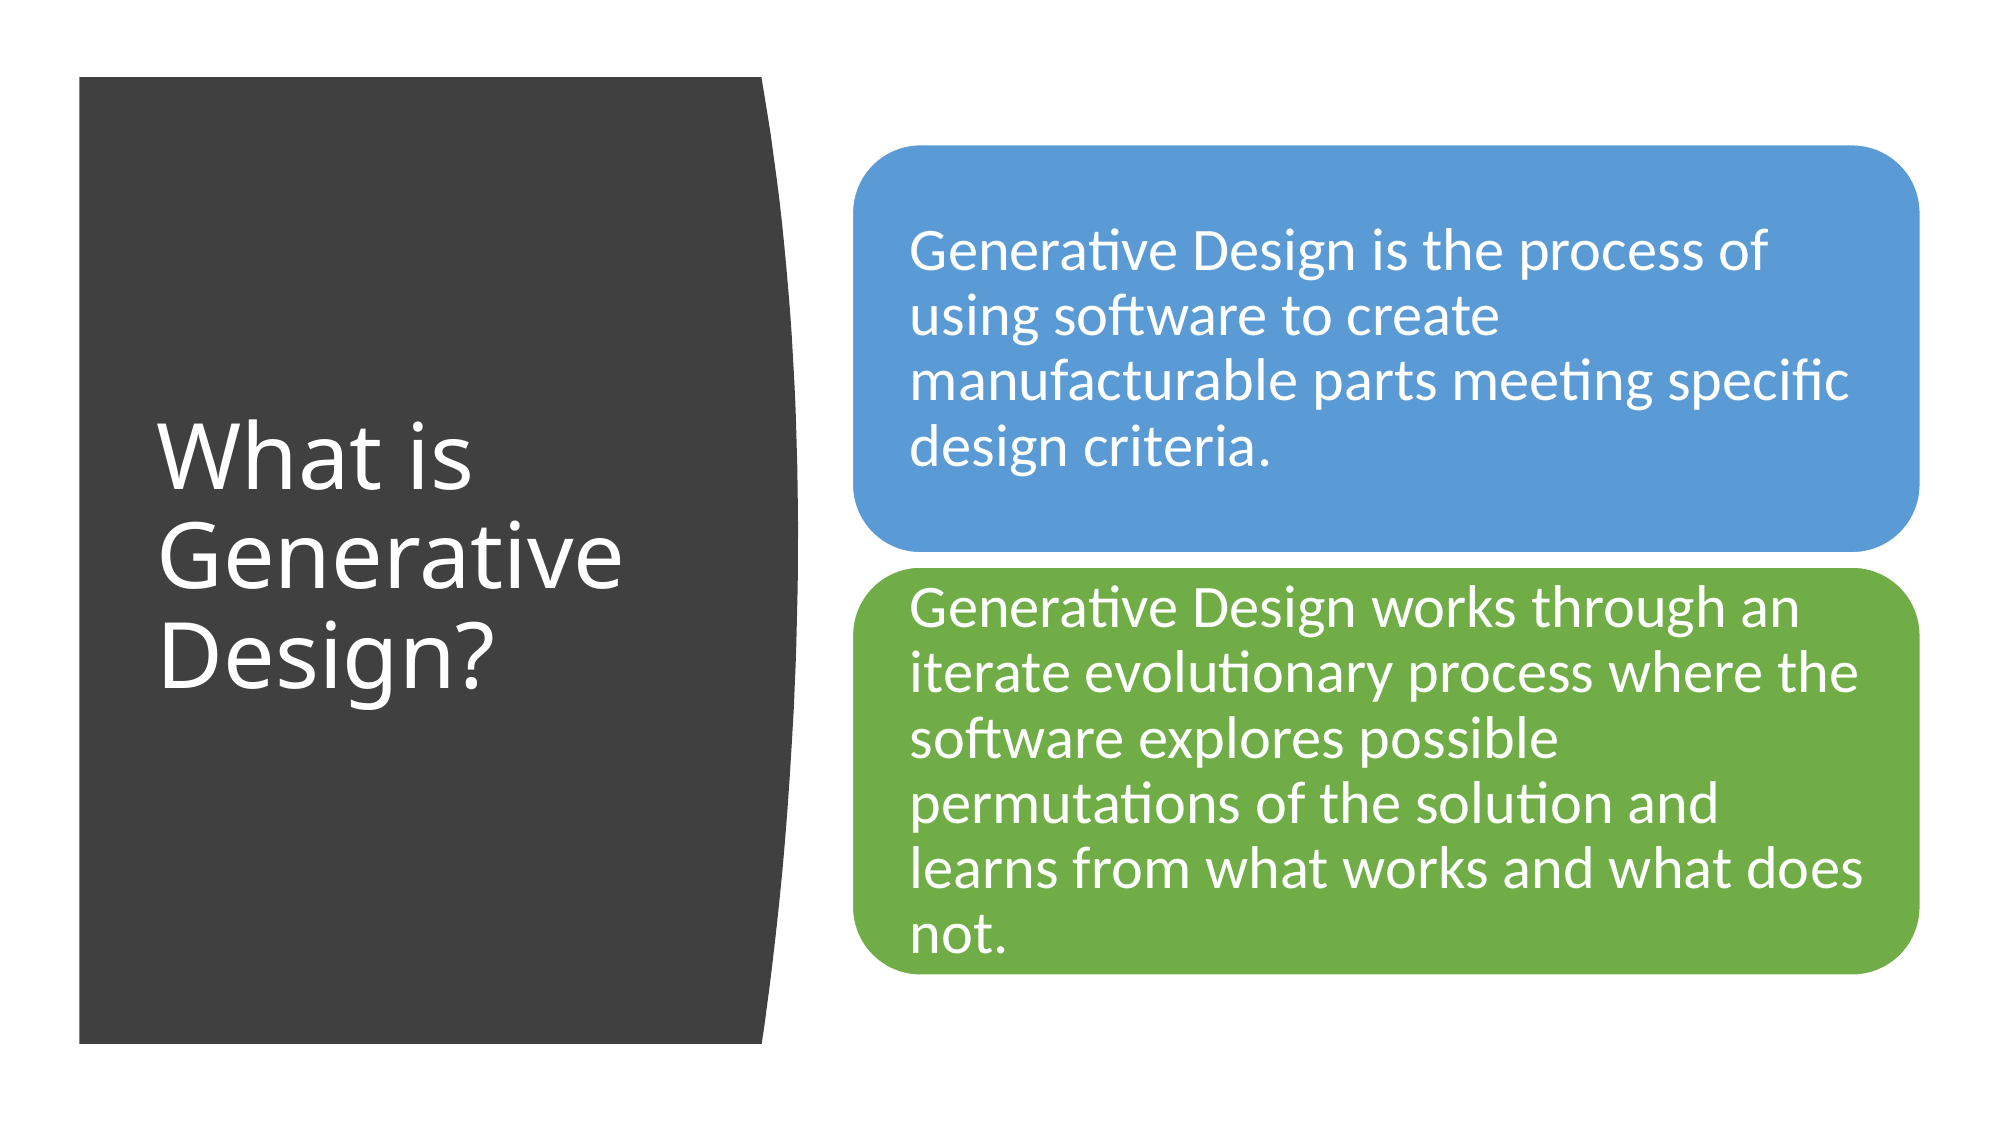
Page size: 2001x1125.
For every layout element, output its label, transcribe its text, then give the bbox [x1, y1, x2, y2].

text_box [78, 76, 800, 1045]
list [852, 77, 1921, 1043]
title What is Generative Design? [141, 166, 702, 953]
